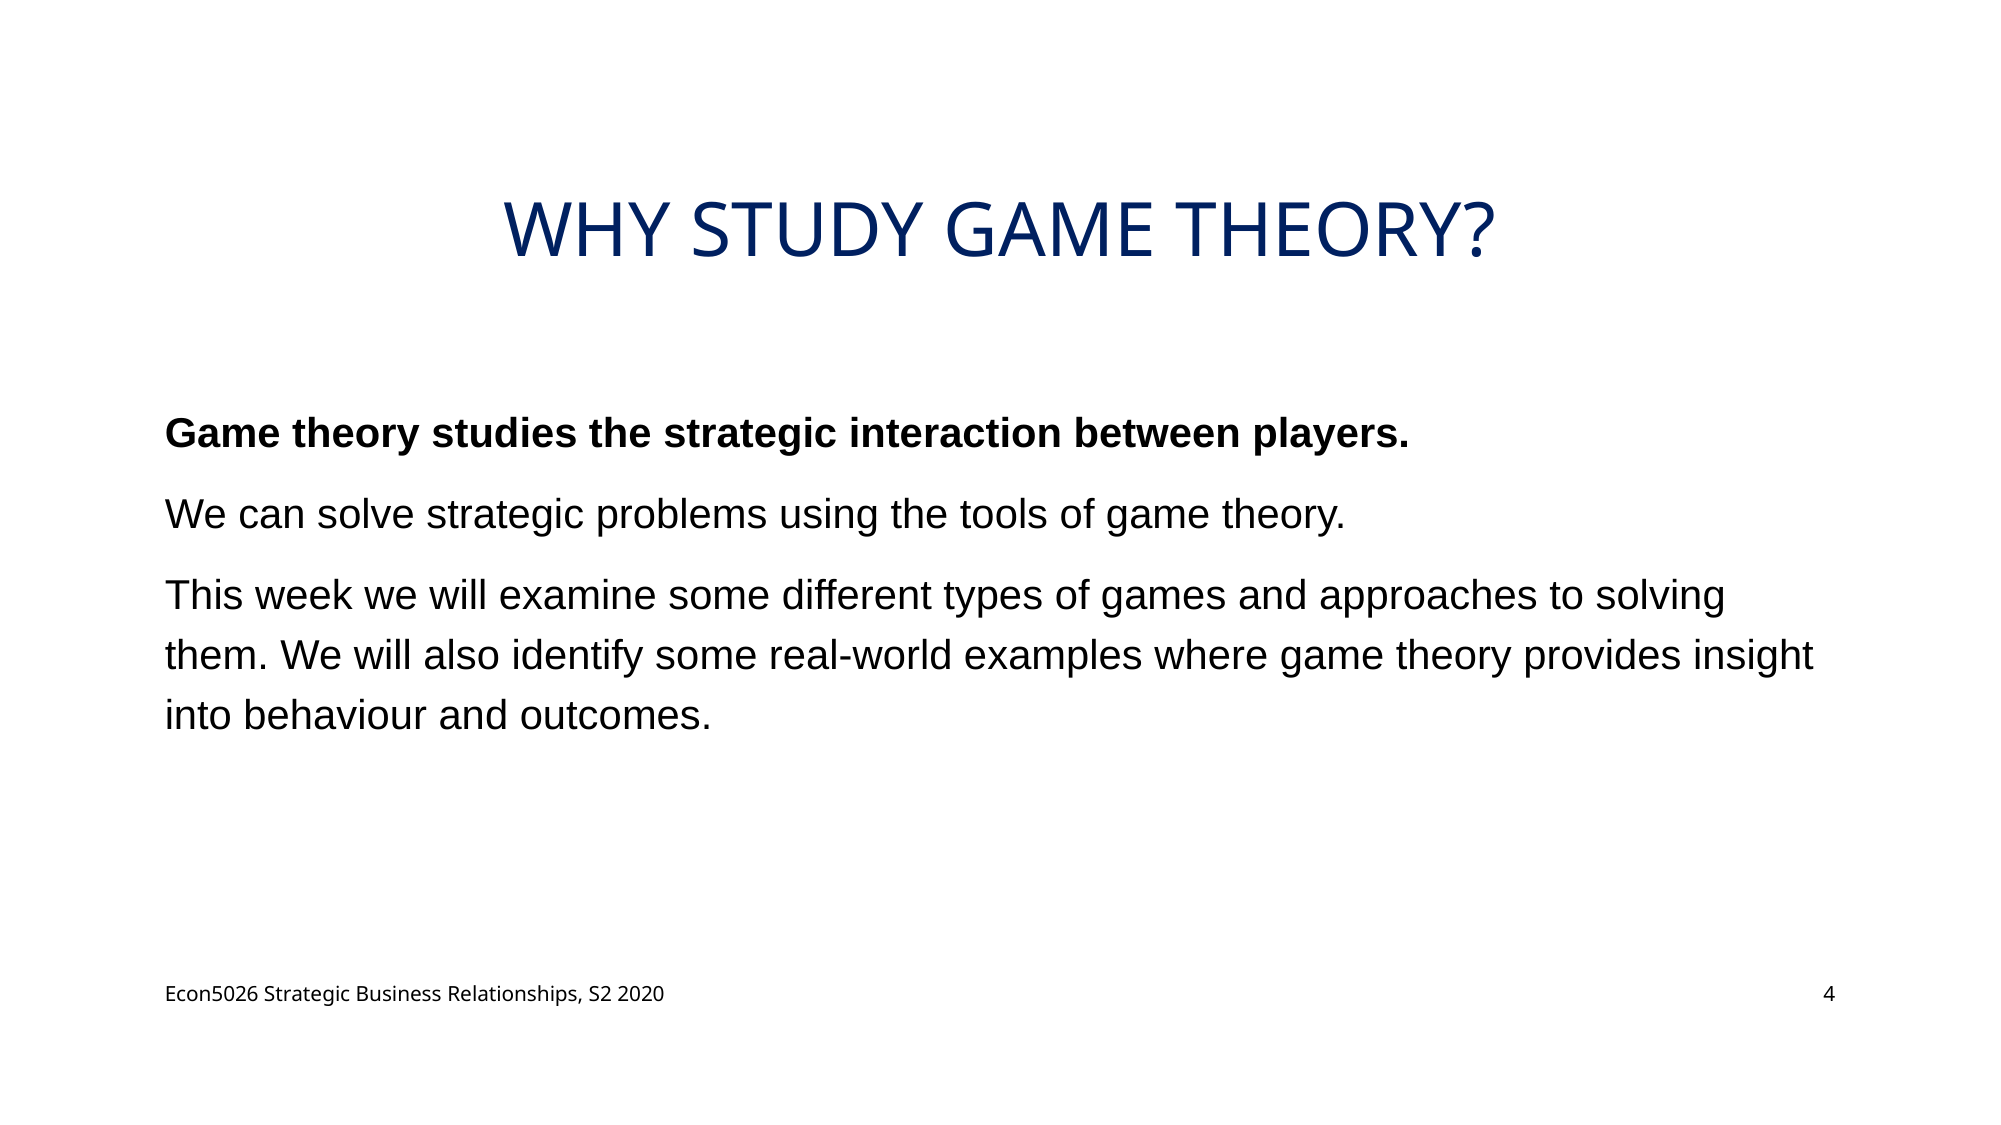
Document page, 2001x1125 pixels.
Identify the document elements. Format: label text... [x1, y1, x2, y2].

title Why Study Game Theory? [149, 101, 1851, 364]
slide_number 4 [1724, 965, 1851, 1025]
footer Econ5026 Strategic Business Relationships, S2 2020 [149, 965, 1245, 1025]
list Game theory studies the strategic interaction between players. We can solve strategic problems using the tools of game theory. This week we will examine some different types of games and approaches to solving them. We will also identify some real-world examples where game theory provides insight into behaviour and outcomes. [149, 388, 1851, 950]
